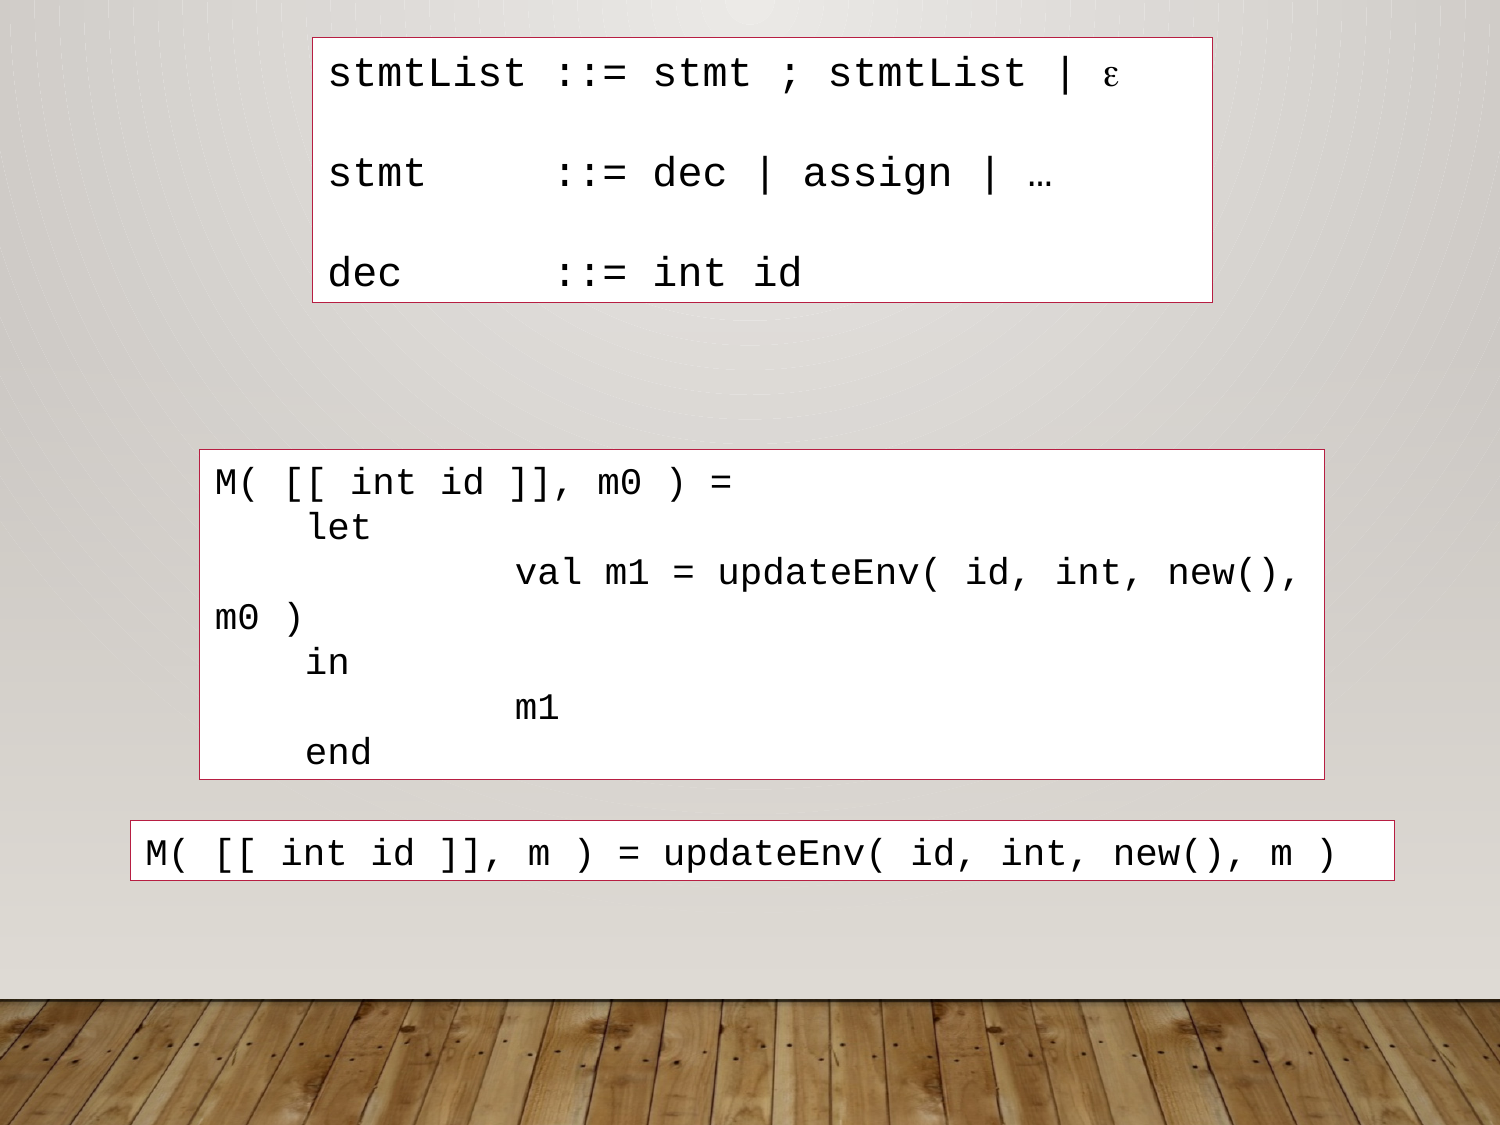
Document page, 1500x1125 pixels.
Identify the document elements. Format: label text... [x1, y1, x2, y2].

text_box stmtList ::= stmt ; stmtList |  stmt ::= dec | assign | … dec ::= int id [312, 37, 1213, 303]
text_box M( [[ int id ]], m ) = updateEnv( id, int, new(), m ) [130, 820, 1395, 881]
text_box M( [[ int id ]], m0 ) = let val m1 = updateEnv( id, int, new(), m0 ) in m1 end [199, 449, 1325, 780]
picture [0, 999, 1500, 1125]
